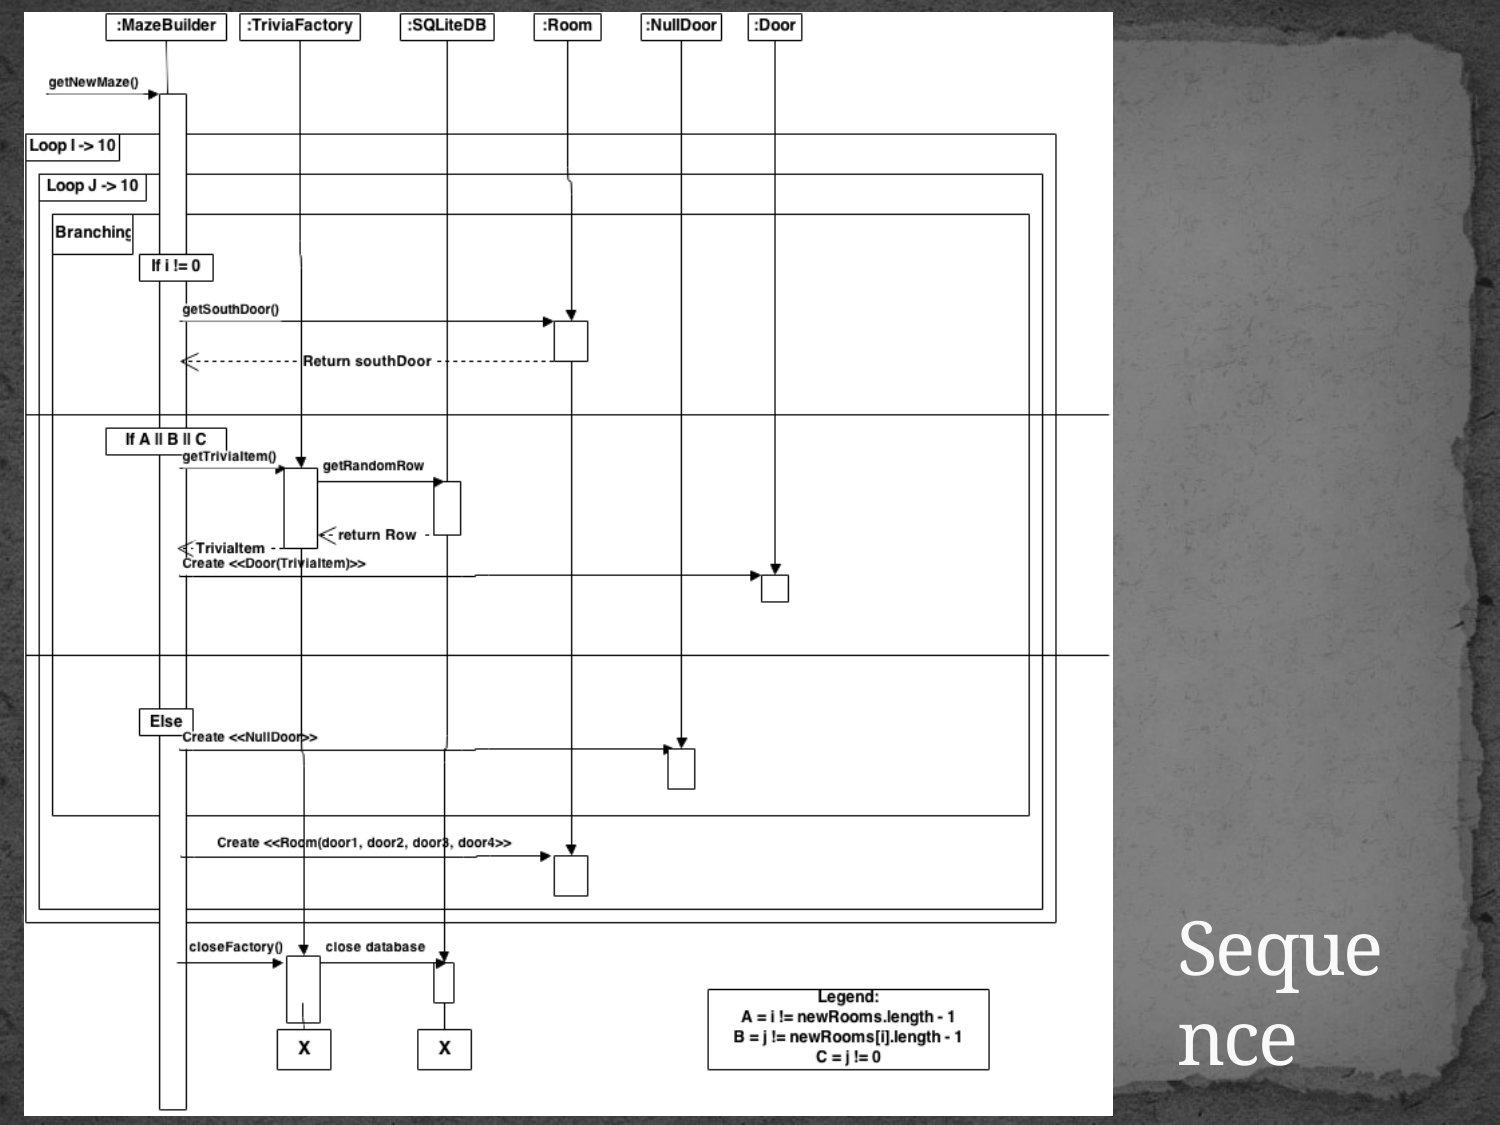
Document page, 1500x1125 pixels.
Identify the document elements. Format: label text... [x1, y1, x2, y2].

title Sequence [1162, 45, 1425, 1088]
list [28, 16, 1110, 1114]
